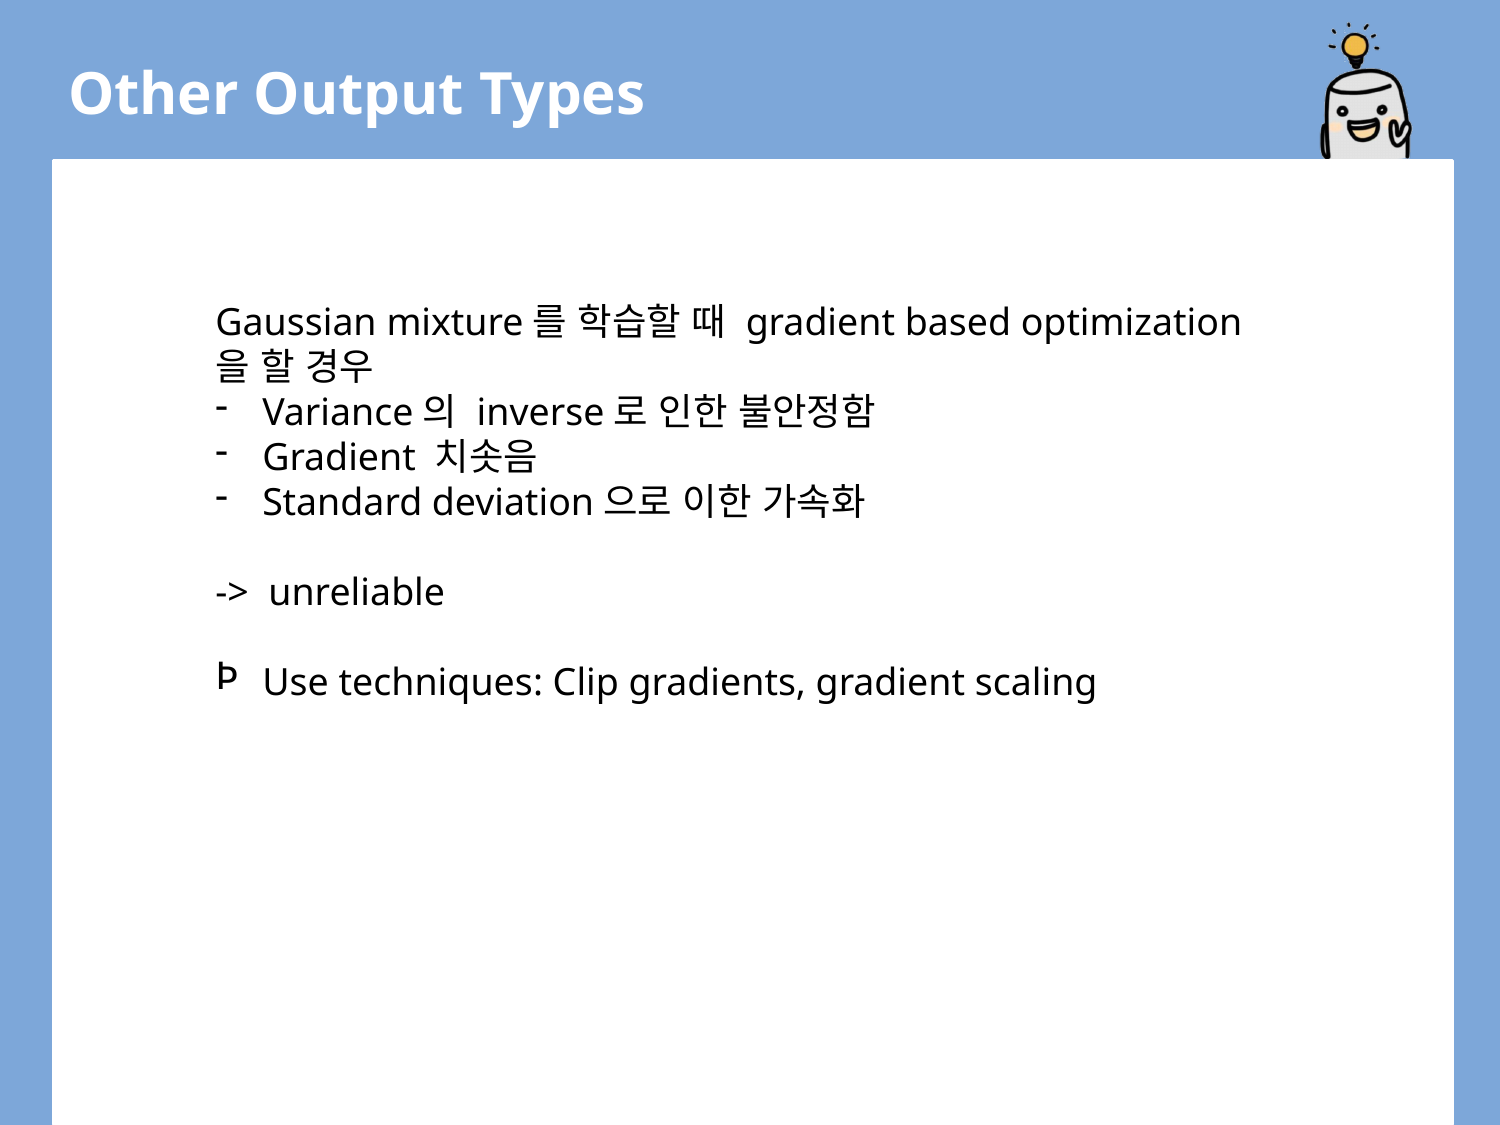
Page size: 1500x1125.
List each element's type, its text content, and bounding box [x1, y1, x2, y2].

title Other Output Types [53, 40, 1270, 144]
picture [1271, 13, 1453, 159]
text_box Gaussian mixture를 학습할 때 gradient based optimization을 할 경우 Variance의 inverse로 인한 불안정함 Gradient 치솟음 Standard deviation으로 이한 가속화 -> unreliable Use techniques: Clip gradients, gradient scaling [200, 290, 1270, 756]
